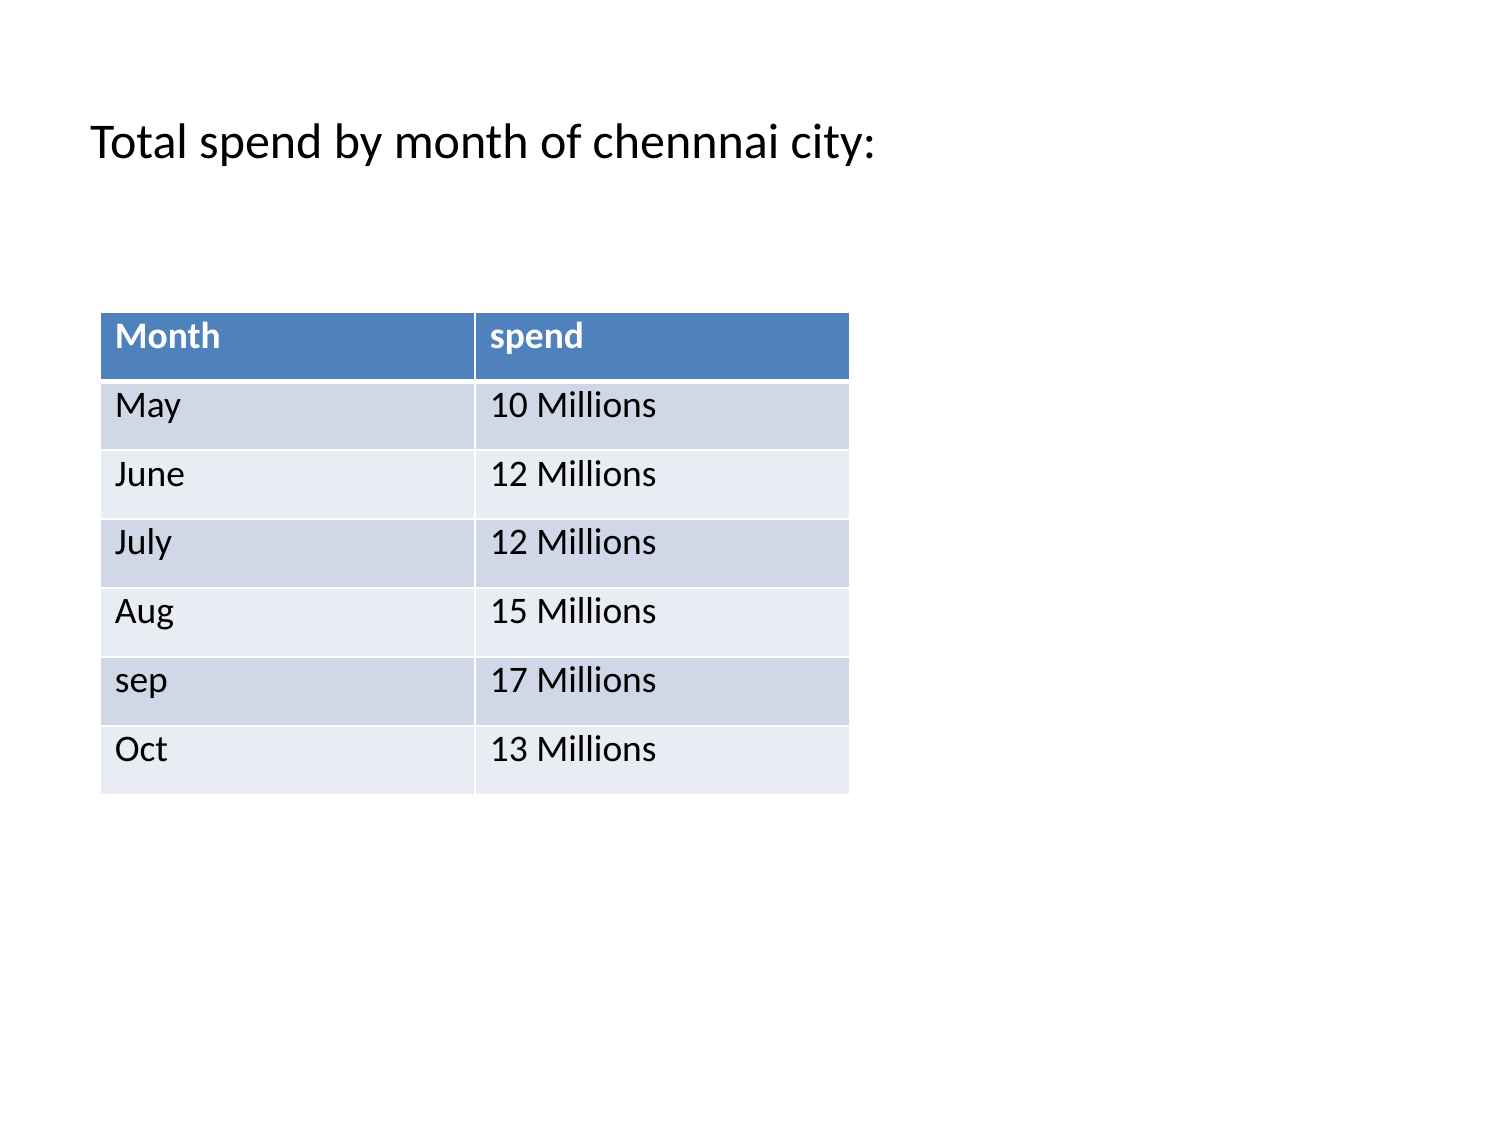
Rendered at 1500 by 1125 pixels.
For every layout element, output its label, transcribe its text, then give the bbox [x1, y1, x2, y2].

table_cell Aug [101, 589, 474, 656]
table_cell 10 Millions [476, 384, 849, 449]
table_cell 17 Millions [476, 658, 849, 725]
table_cell June [101, 451, 474, 518]
table_cell 12 Millions [476, 451, 849, 518]
table_cell 13 Millions [476, 727, 849, 794]
table_header Month [101, 313, 474, 379]
table_cell sep [101, 658, 474, 725]
table_cell 15 Millions [476, 589, 849, 656]
table_cell May [101, 384, 474, 449]
table_cell Oct [101, 727, 474, 794]
table_cell July [101, 520, 474, 587]
title Total spend by month of chennnai city: [75, 45, 950, 233]
table_header spend [476, 313, 849, 379]
table_cell 12 Millions [476, 520, 849, 587]
